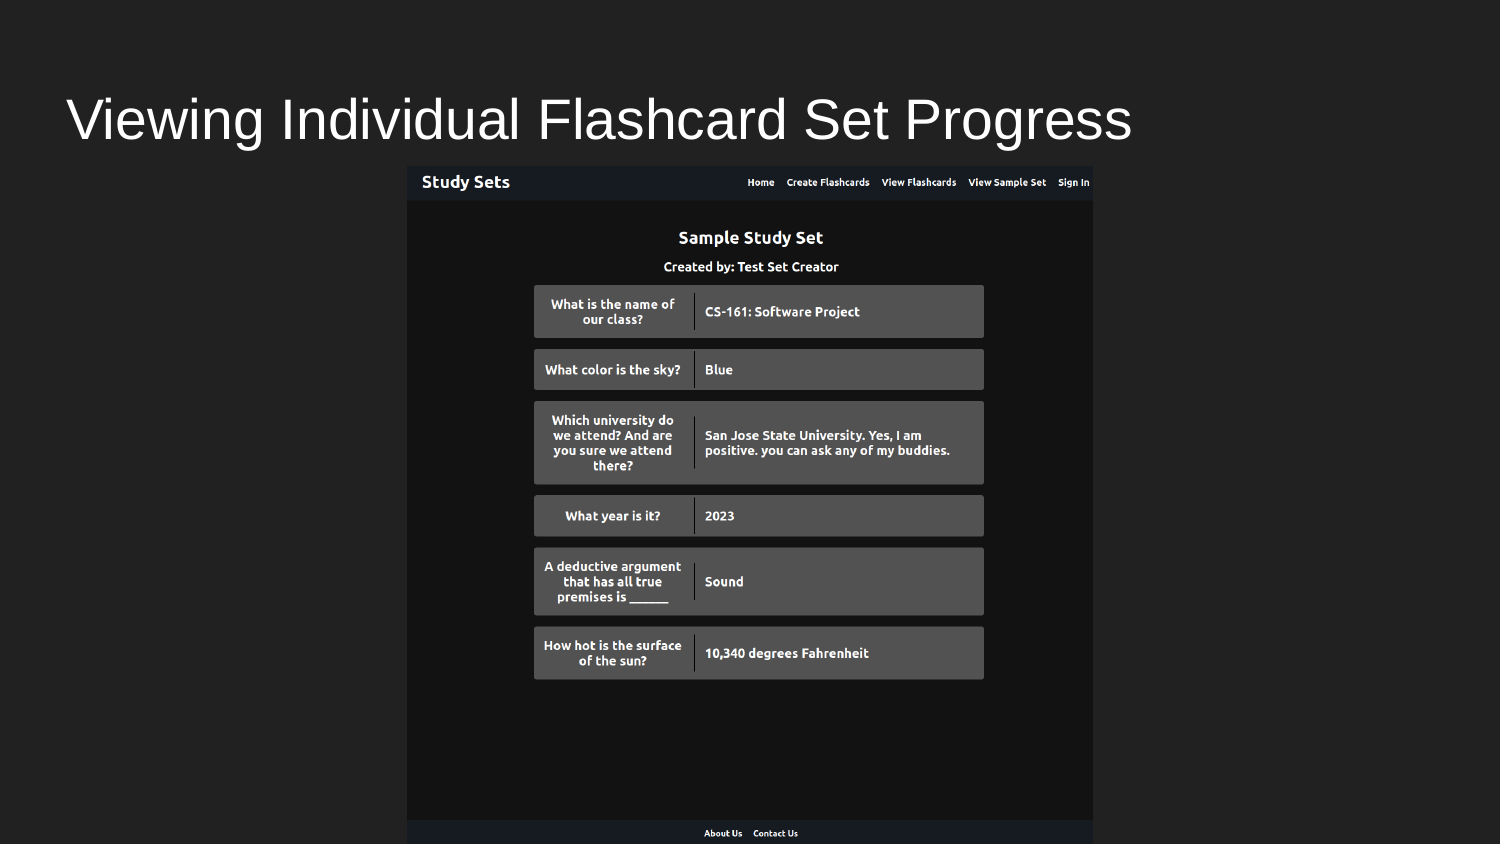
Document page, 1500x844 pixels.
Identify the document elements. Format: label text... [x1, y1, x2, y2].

title Viewing Individual Flashcard Set Progress [51, 72, 1449, 167]
picture [407, 166, 1093, 844]
